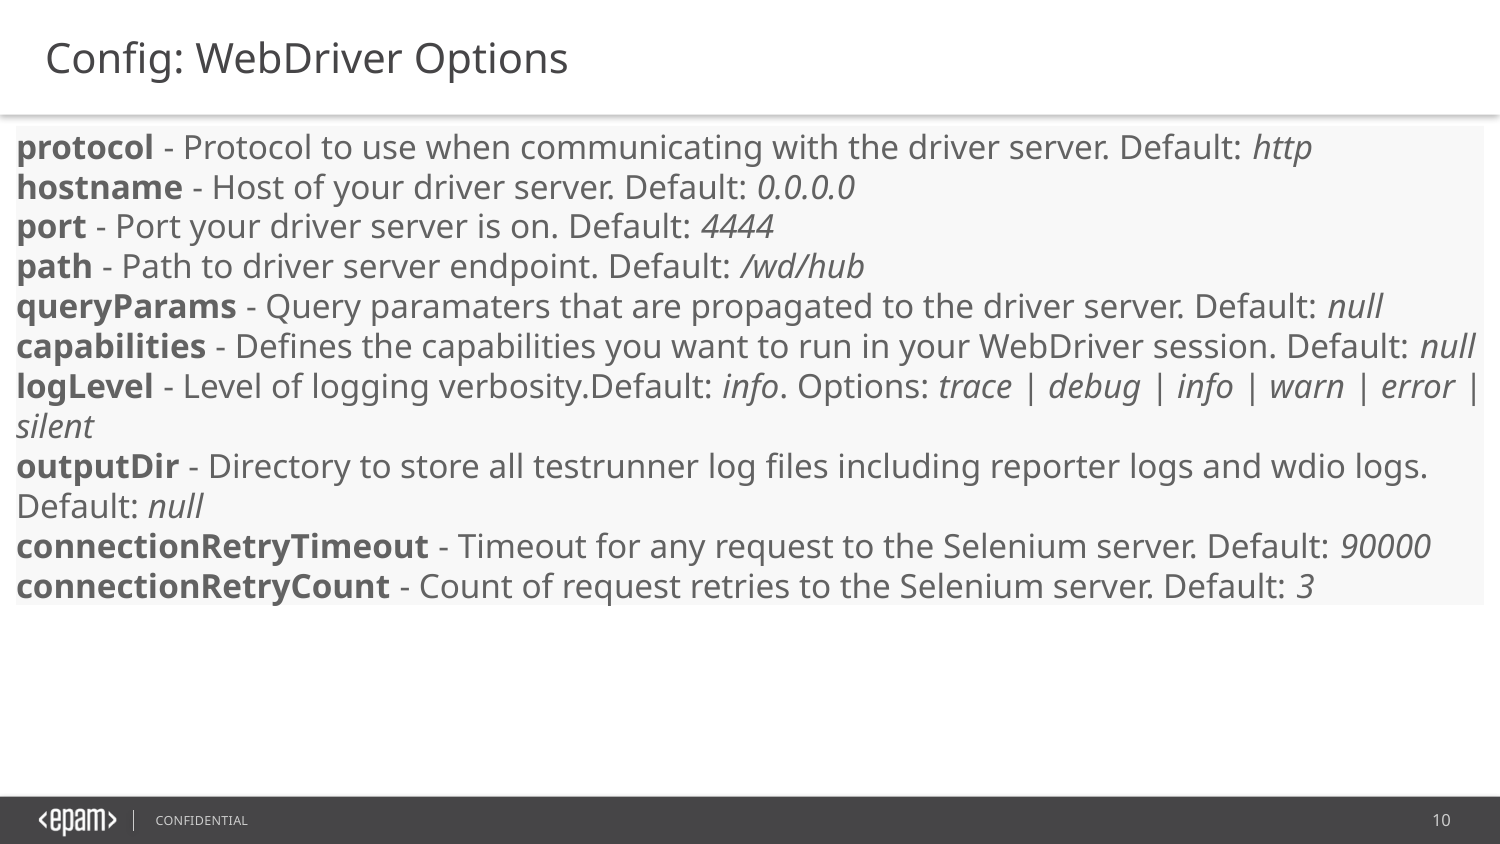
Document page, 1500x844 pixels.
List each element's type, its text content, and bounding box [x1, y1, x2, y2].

picture [38, 808, 117, 837]
text_box protocol - Protocol to use when communicating with the driver server. Default: http hostname - Host of your driver server. Default: 0.0.0.0 port - Port your driver server is on. Default: 4444 path - Path to driver server endpoint. Default: /wd/hub queryParams - Query paramaters that are propagated to the driver server. Default: null capabilities - Defines the capabilities you want to run in your WebDriver session. Default: null logLevel - Level of logging verbosity.Default: info. Options: trace | debug | info | warn | error | silent outputDir - Directory to store all testrunner log files including reporter logs and wdio logs. Default: null connectionRetryTimeout - Timeout for any request to the Selenium server. Default: 90000 connectionRetryCount - Count of request retries to the Selenium server. Default: 3 [16, 125, 1484, 605]
list Config: WebDriver Options [0, 0, 1500, 115]
